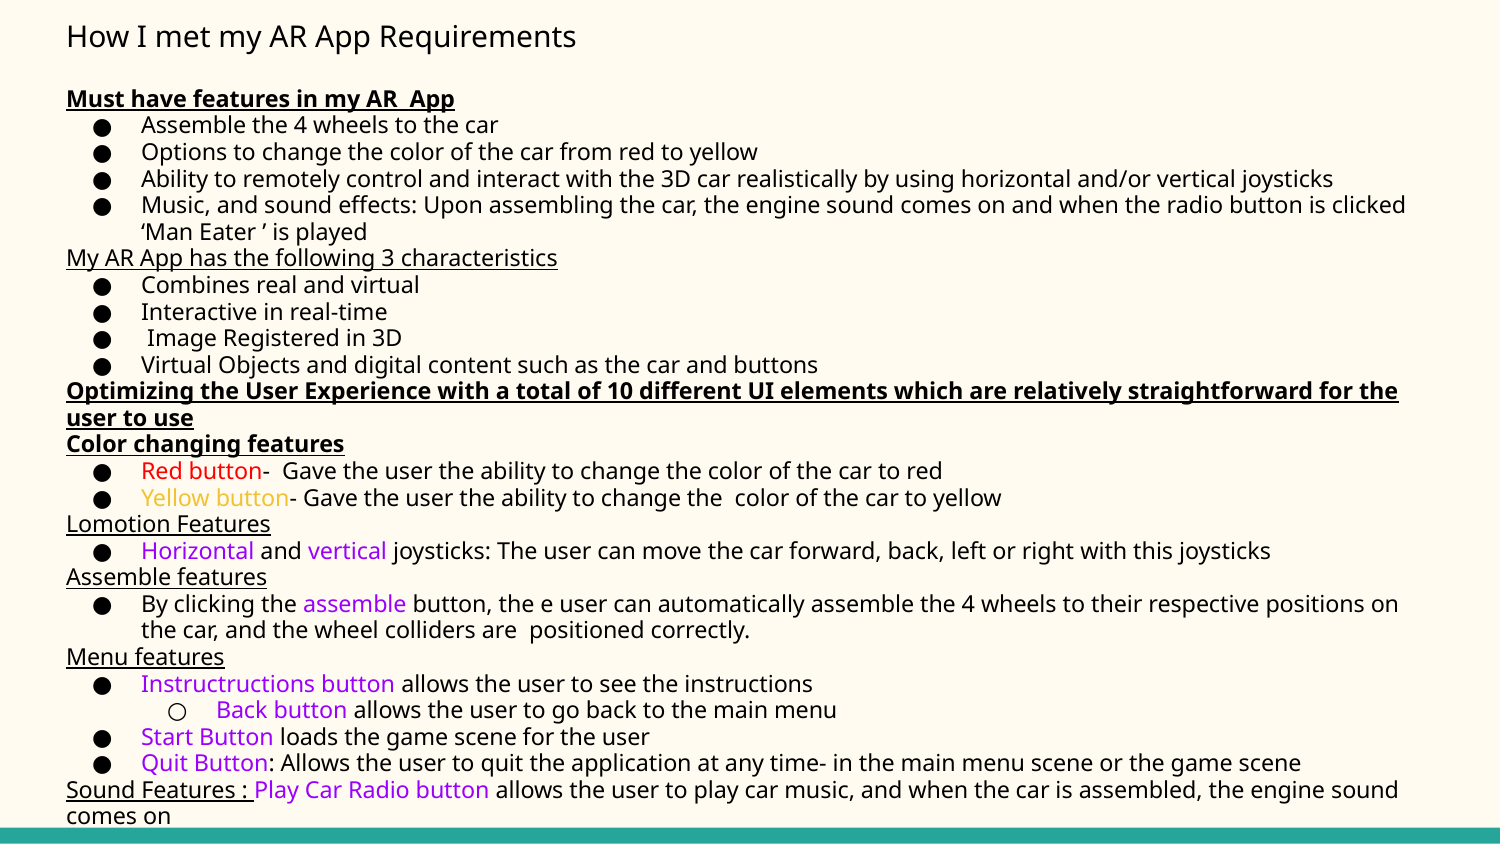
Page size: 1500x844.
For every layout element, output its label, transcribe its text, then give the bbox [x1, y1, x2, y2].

title How I met my AR App Requirements [51, 0, 1449, 71]
list Must have features in my AR App Assemble the 4 wheels to the car Options to change the color of the car from red to yellow Ability to remotely control and interact with the 3D car realistically by using horizontal and/or vertical joysticks Music, and sound effects: Upon assembling the car, the engine sound comes on and when the radio button is clicked ‘Man Eater ’ is played My AR App has the following 3 characteristics Combines real and virtual Interactive in real-time Image Registered in 3D Virtual Objects and digital content such as the car and buttons Optimizing the User Experience with a total of 10 different UI elements which are relatively straightforward for the user to use Color changing features Red button- Gave the user the ability to change the color of the car to red Yellow button- Gave the user the ability to change the color of the car to yellow Lomotion Features Horizontal and vertical joysticks: The user can move the car forward, back, left or right with this joysticks Assemble features By clicking the assemble button, the e user can automatically assemble the 4 wheels to their respective positions on the car, and the wheel colliders are positioned correctly. Menu features Instructructions button allows the user to see the instructions Back button allows the user to go back to the main menu Start Button loads the game scene for the user Quit Button: Allows the user to quit the application at any time- in the main menu scene or the game scene Sound Features : Play Car Radio button allows the user to play car music, and when the car is assembled, the engine sound comes on [51, 71, 1449, 816]
